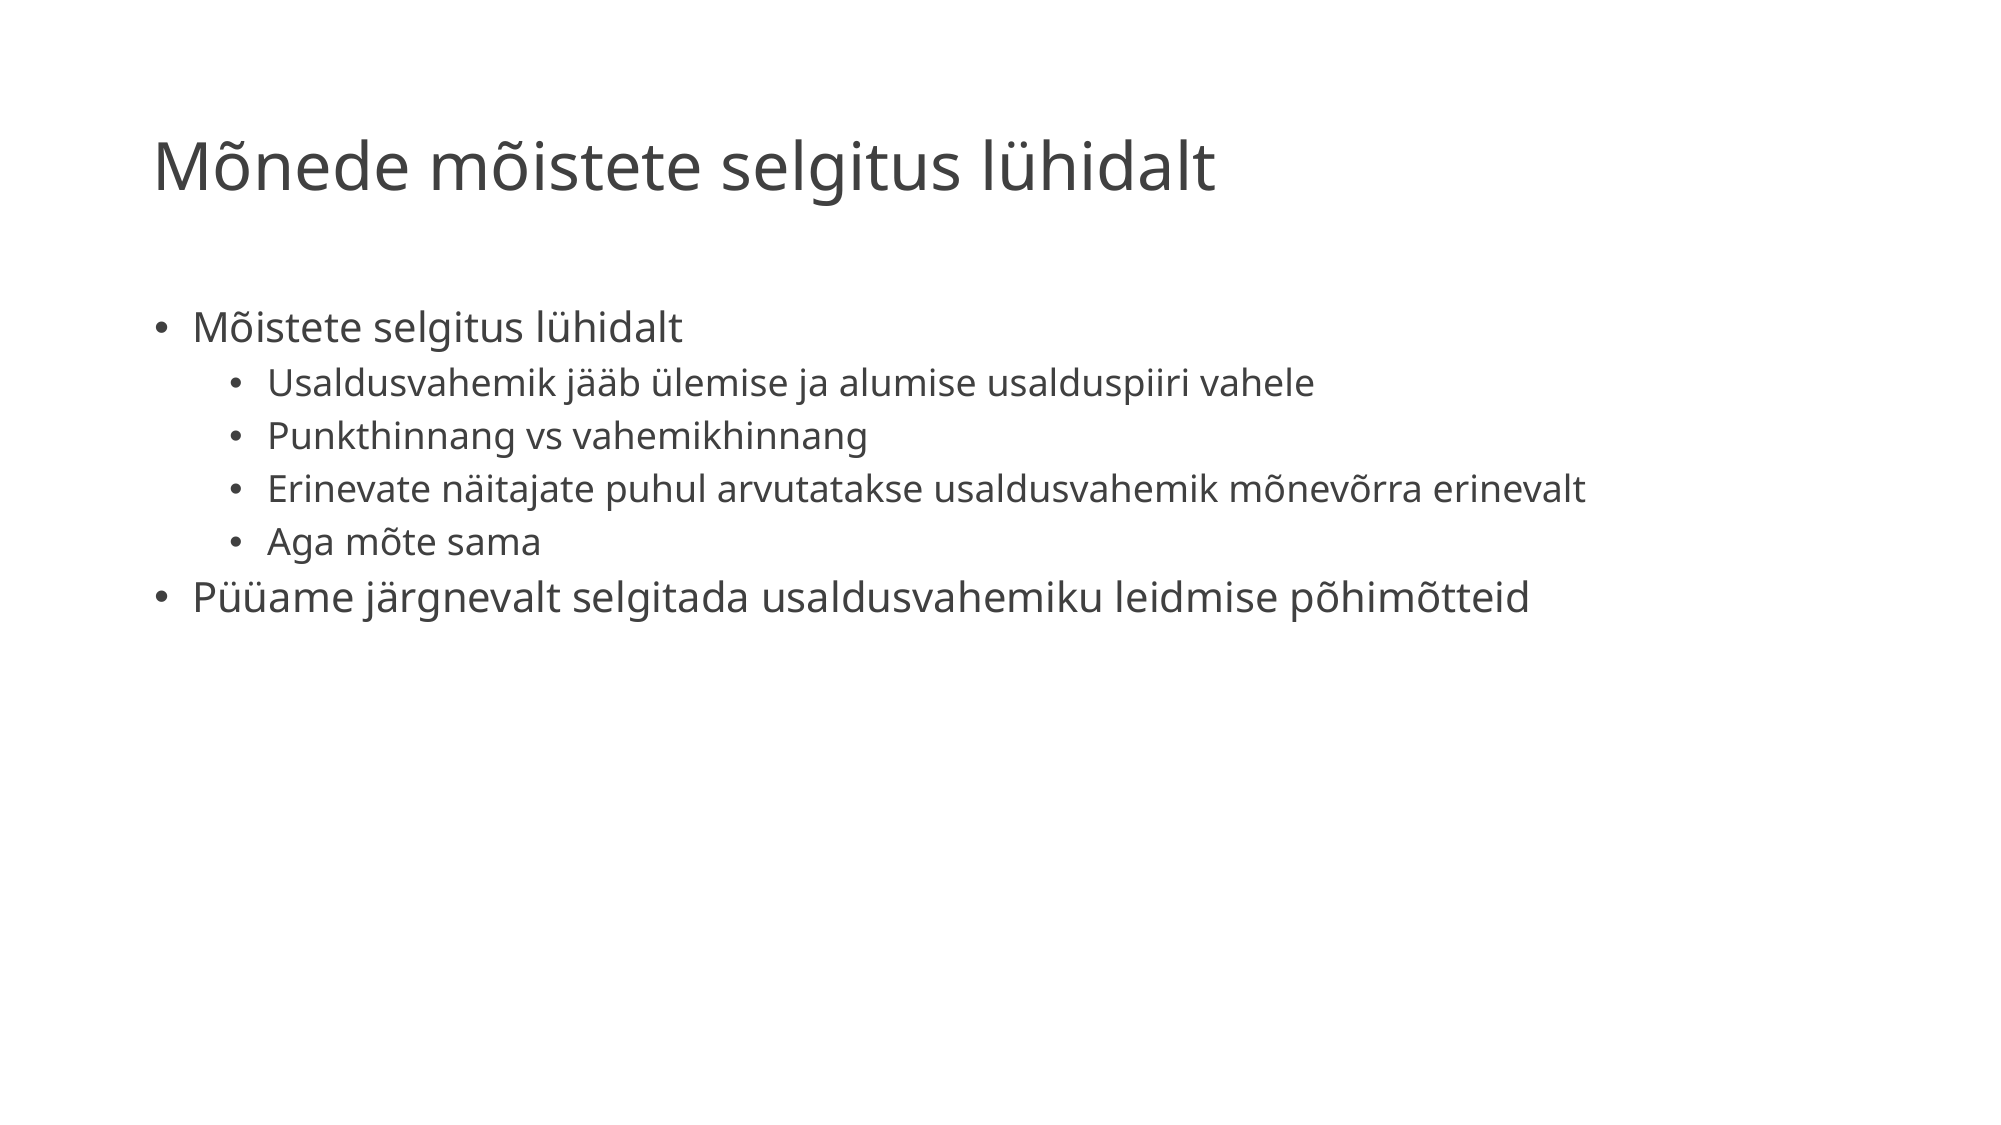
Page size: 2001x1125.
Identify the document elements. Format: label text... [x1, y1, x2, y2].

title Mõnede mõistete selgitus lühidalt [137, 59, 1863, 278]
list Mõistete selgitus lühidalt Usaldusvahemik jääb ülemise ja alumise usalduspiiri vahele Punkthinnang vs vahemikhinnang Erinevate näitajate puhul arvutatakse usaldusvahemik mõnevõrra erinevalt Aga mõte sama Püüame järgnevalt selgitada usaldusvahemiku leidmise põhimõtteid [137, 299, 1863, 1014]
